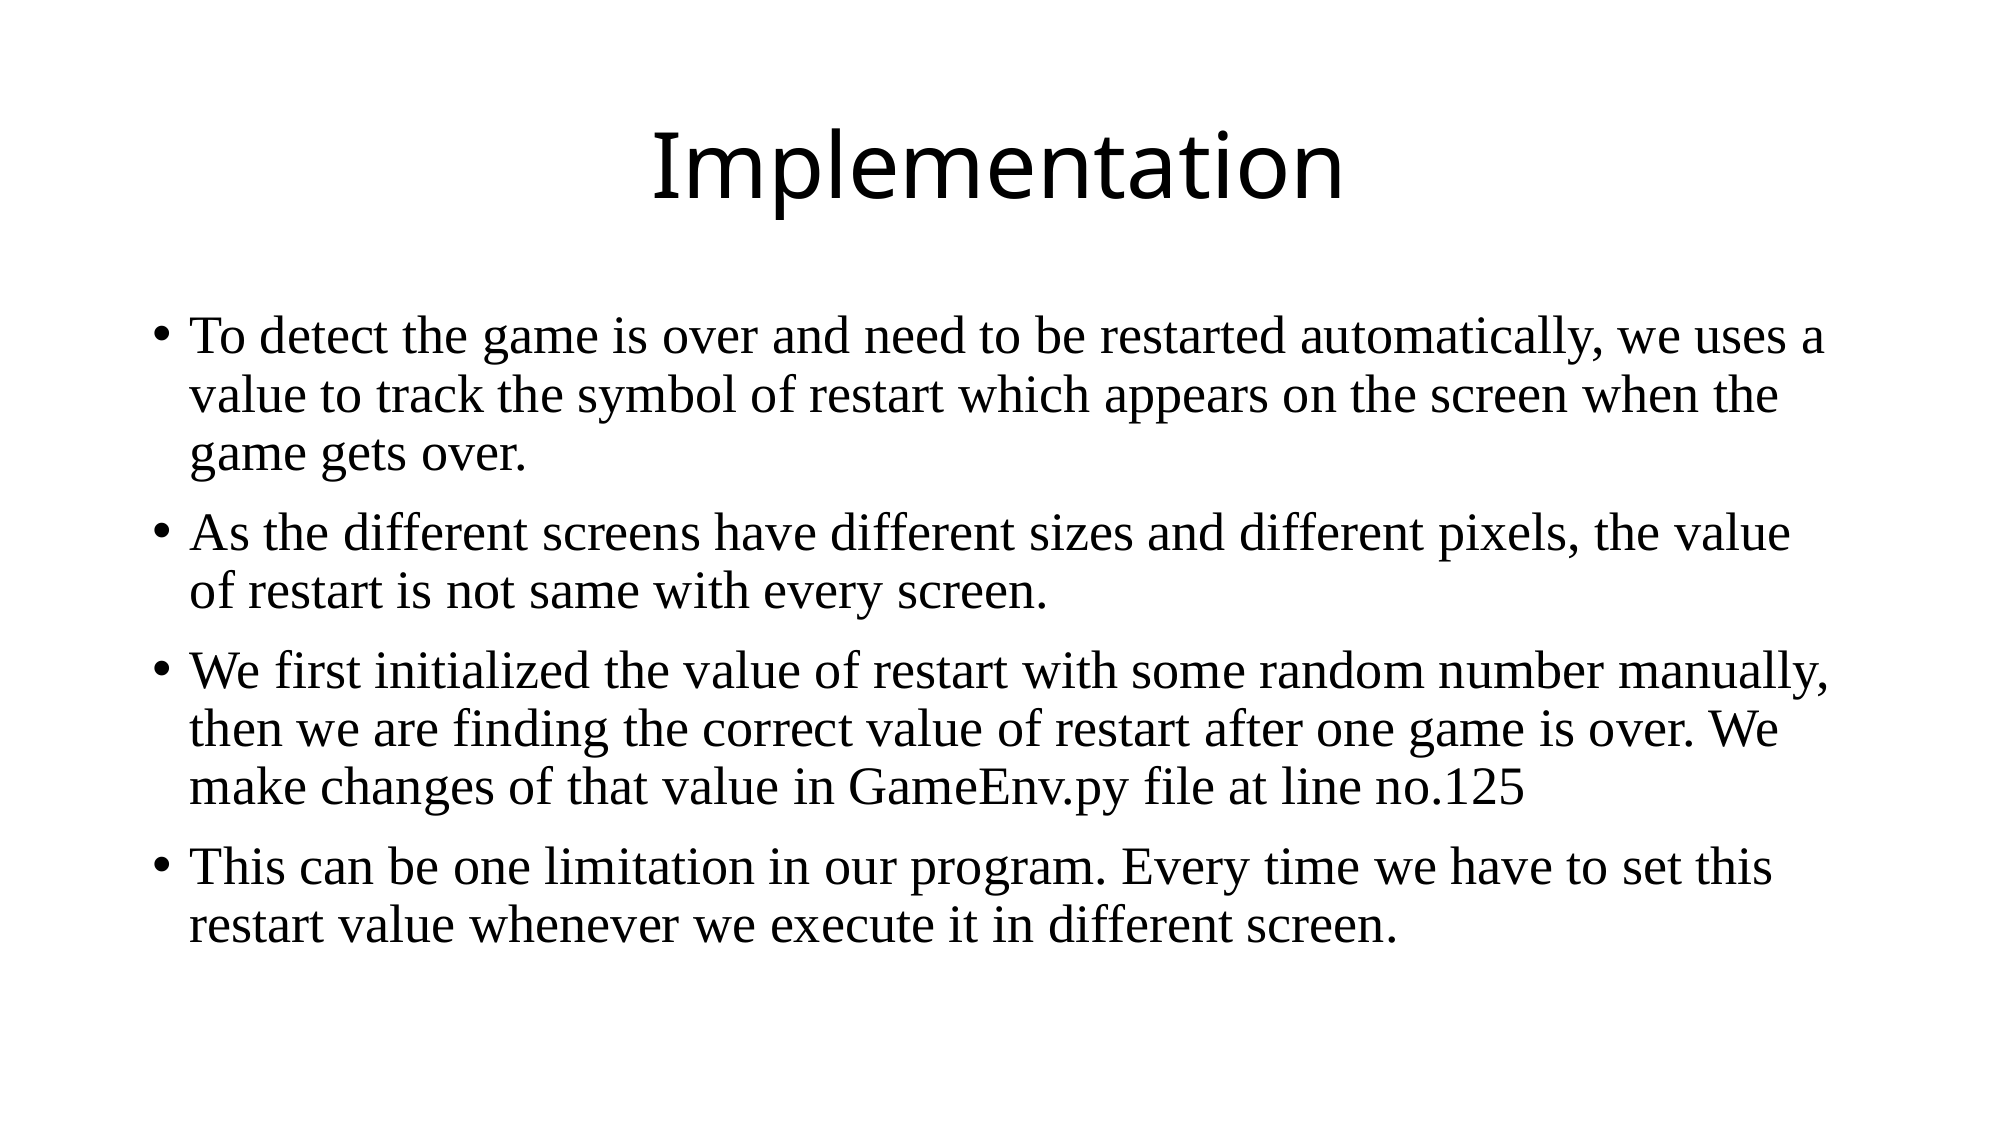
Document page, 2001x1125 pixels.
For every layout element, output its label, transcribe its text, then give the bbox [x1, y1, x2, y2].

title Implementation [137, 59, 1863, 278]
list To detect the game is over and need to be restarted automatically, we uses a value to track the symbol of restart which appears on the screen when the game gets over. As the different screens have different sizes and different pixels, the value of restart is not same with every screen. We first initialized the value of restart with some random number manually, then we are finding the correct value of restart after one game is over. We make changes of that value in GameEnv.py file at line no.125 This can be one limitation in our program. Every time we have to set this restart value whenever we execute it in different screen. [137, 299, 1863, 1014]
